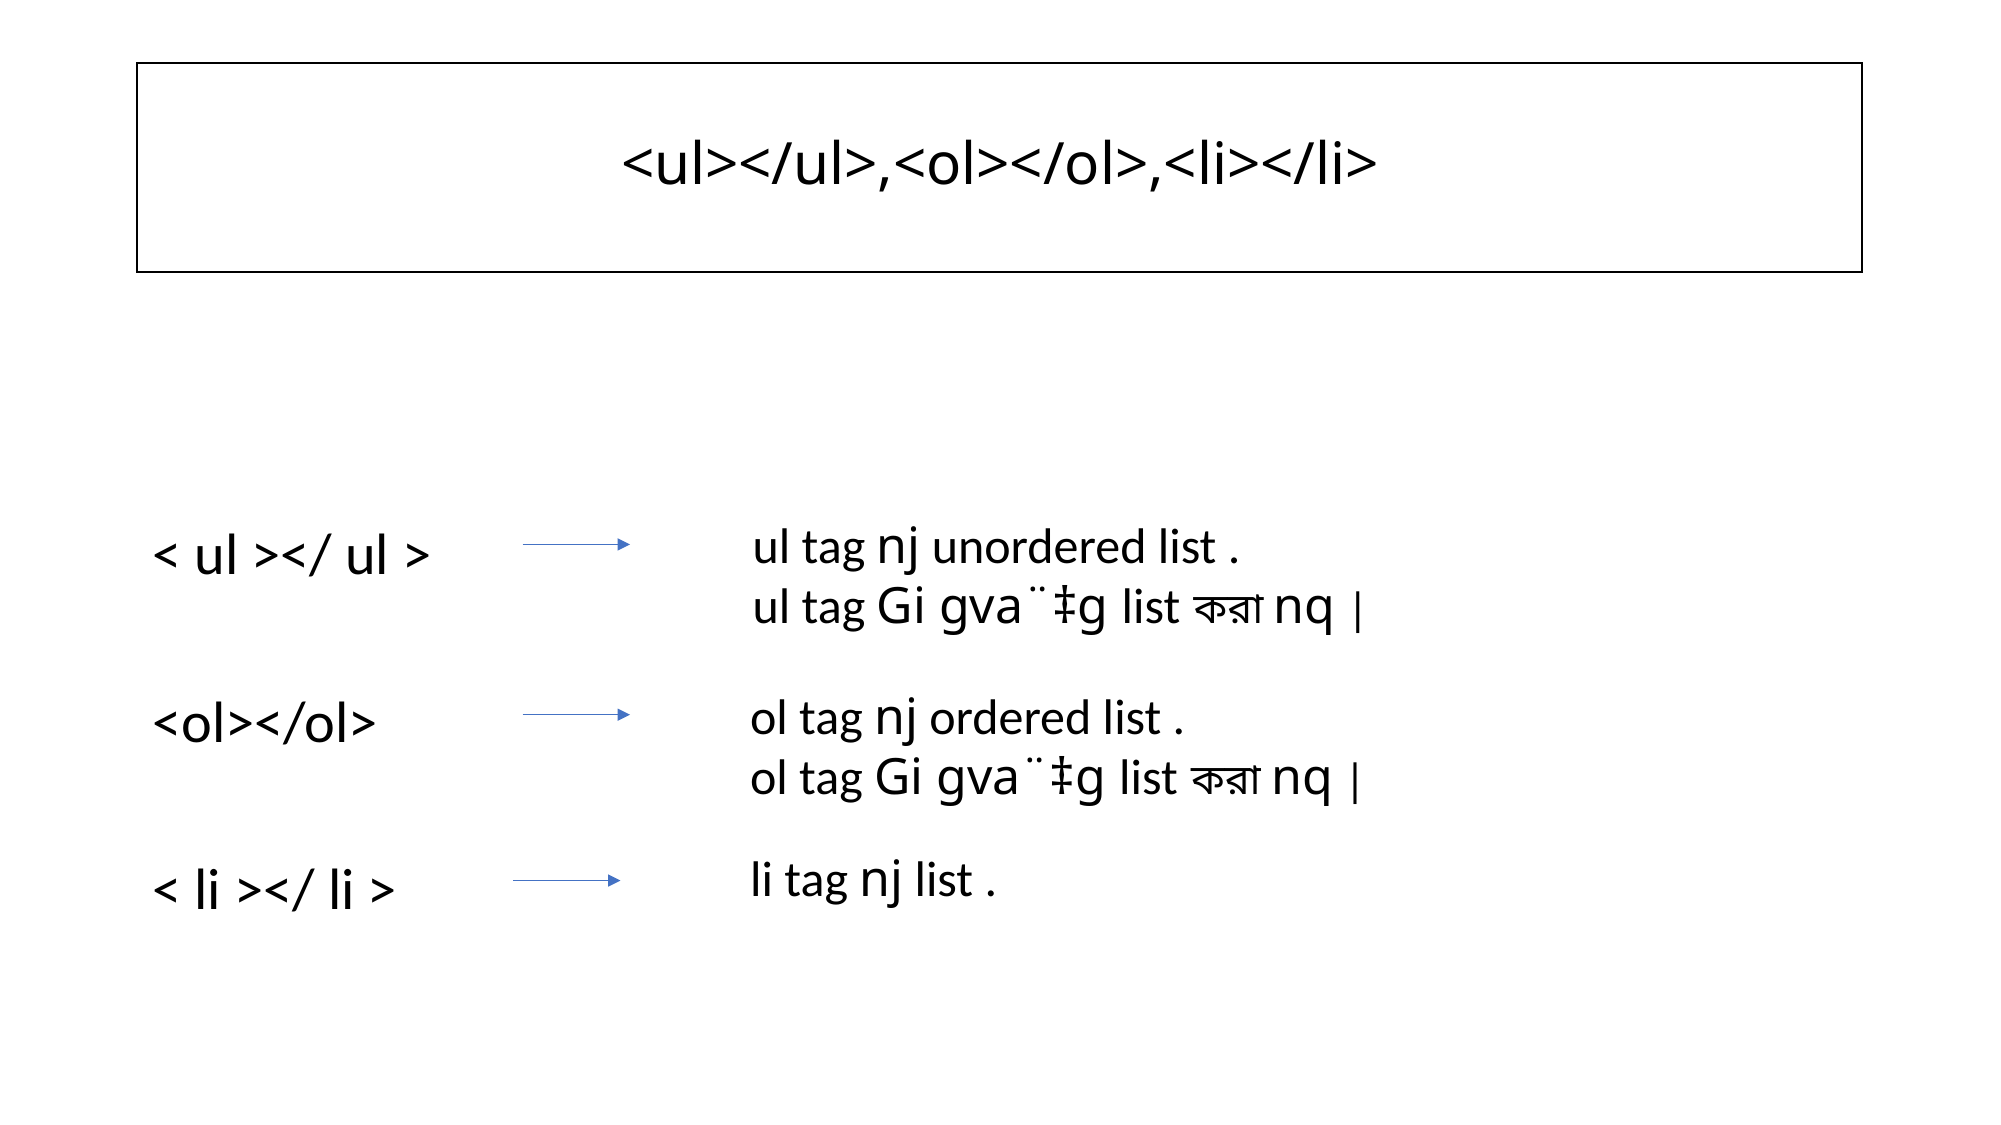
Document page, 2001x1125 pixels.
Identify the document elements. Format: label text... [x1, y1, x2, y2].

list < ul ></ ul > <ol></ol> < li ></ li > [137, 342, 1863, 1038]
text_box li tag nj list . [735, 839, 1896, 915]
text_box [136, 62, 1863, 273]
text_box ul tag nj unordered list . ul tag Gi gva¨‡g list করা nq | [737, 505, 1899, 641]
text_box ol tag nj ordered list . ol tag Gi gva¨‡g list করা nq | [735, 676, 1896, 812]
